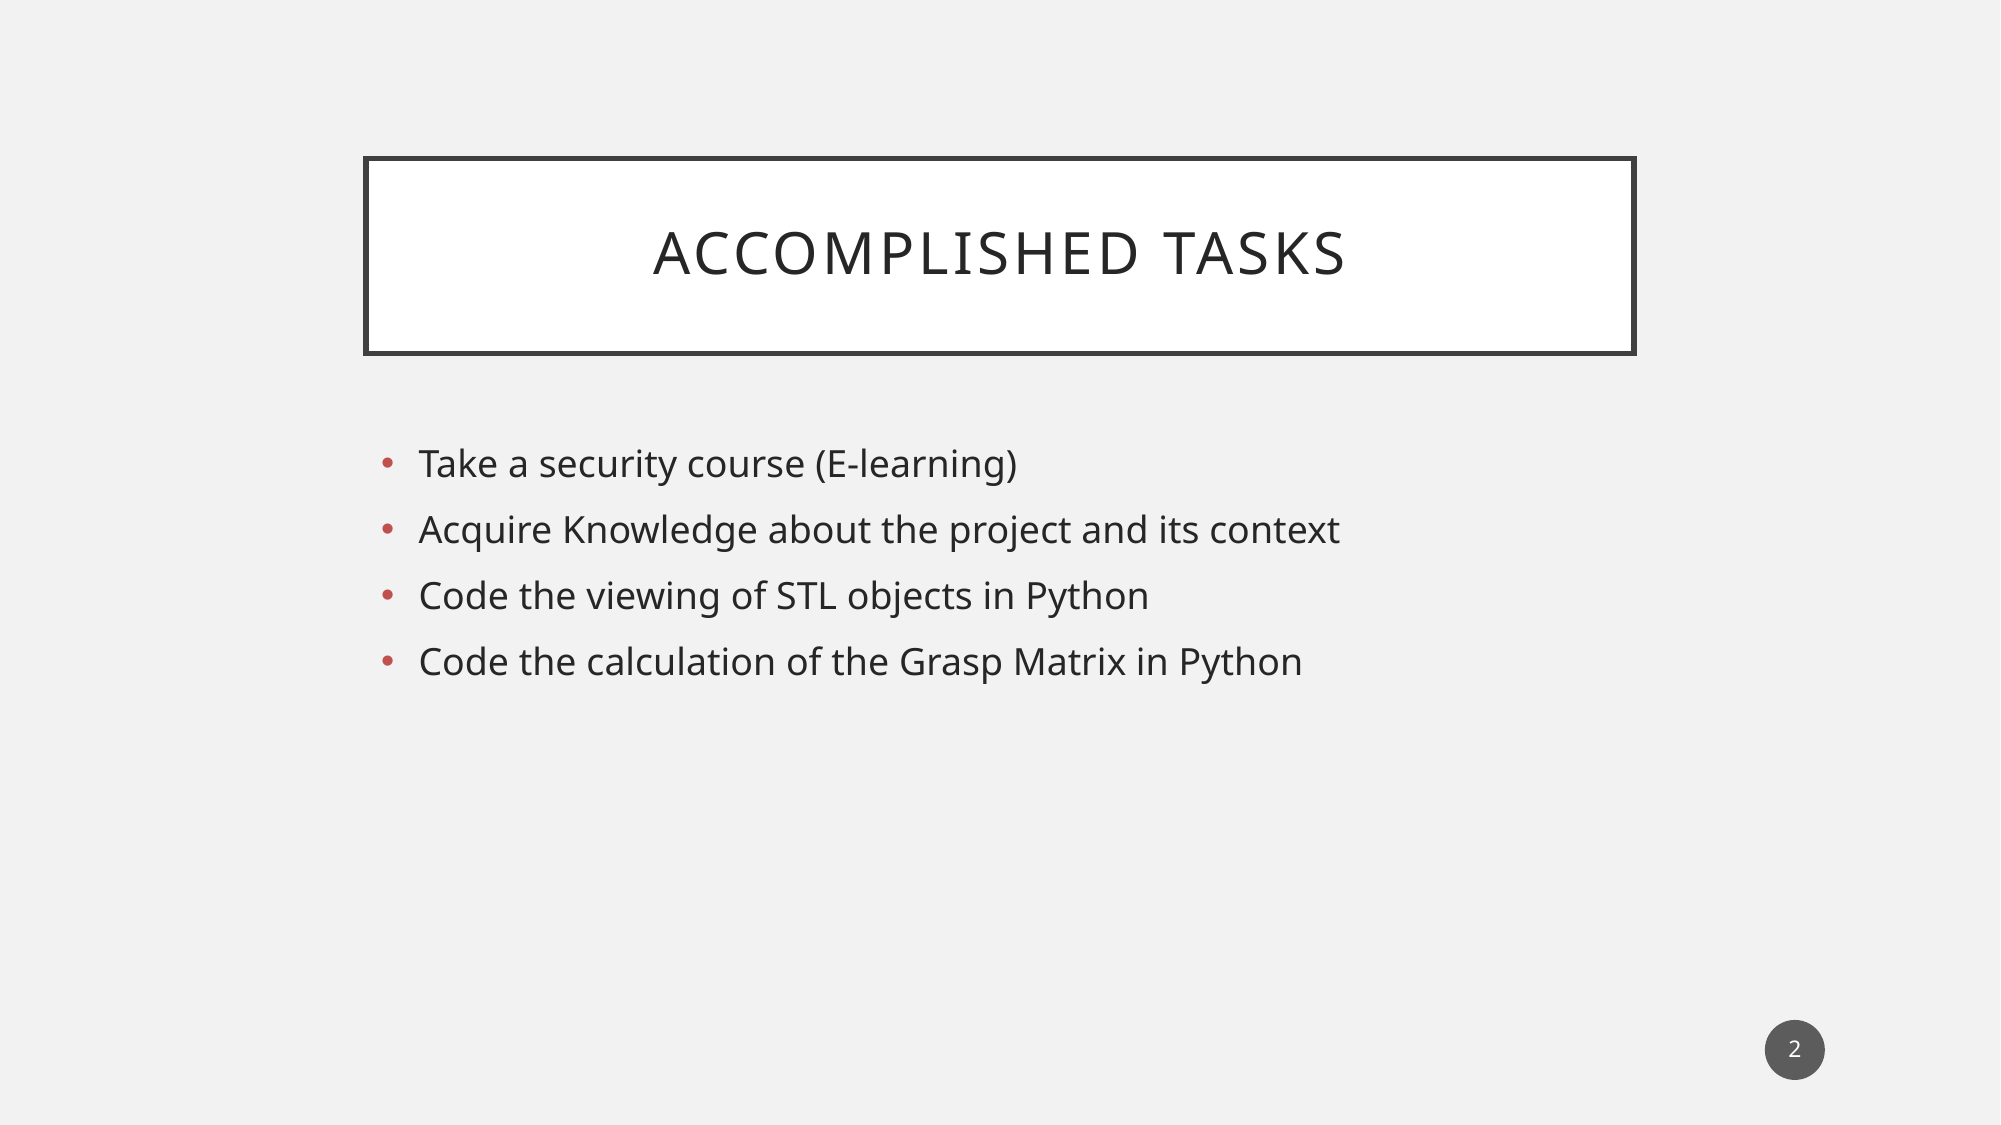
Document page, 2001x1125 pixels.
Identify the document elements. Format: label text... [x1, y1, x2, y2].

slide_number 2 [1764, 1019, 1825, 1080]
list Take a security course (E-learning) Acquire Knowledge about the project and its context Code the viewing of STL objects in Python Code the calculation of the Grasp Matrix in Python [366, 432, 1634, 942]
title Accomplished Tasks [363, 156, 1637, 356]
